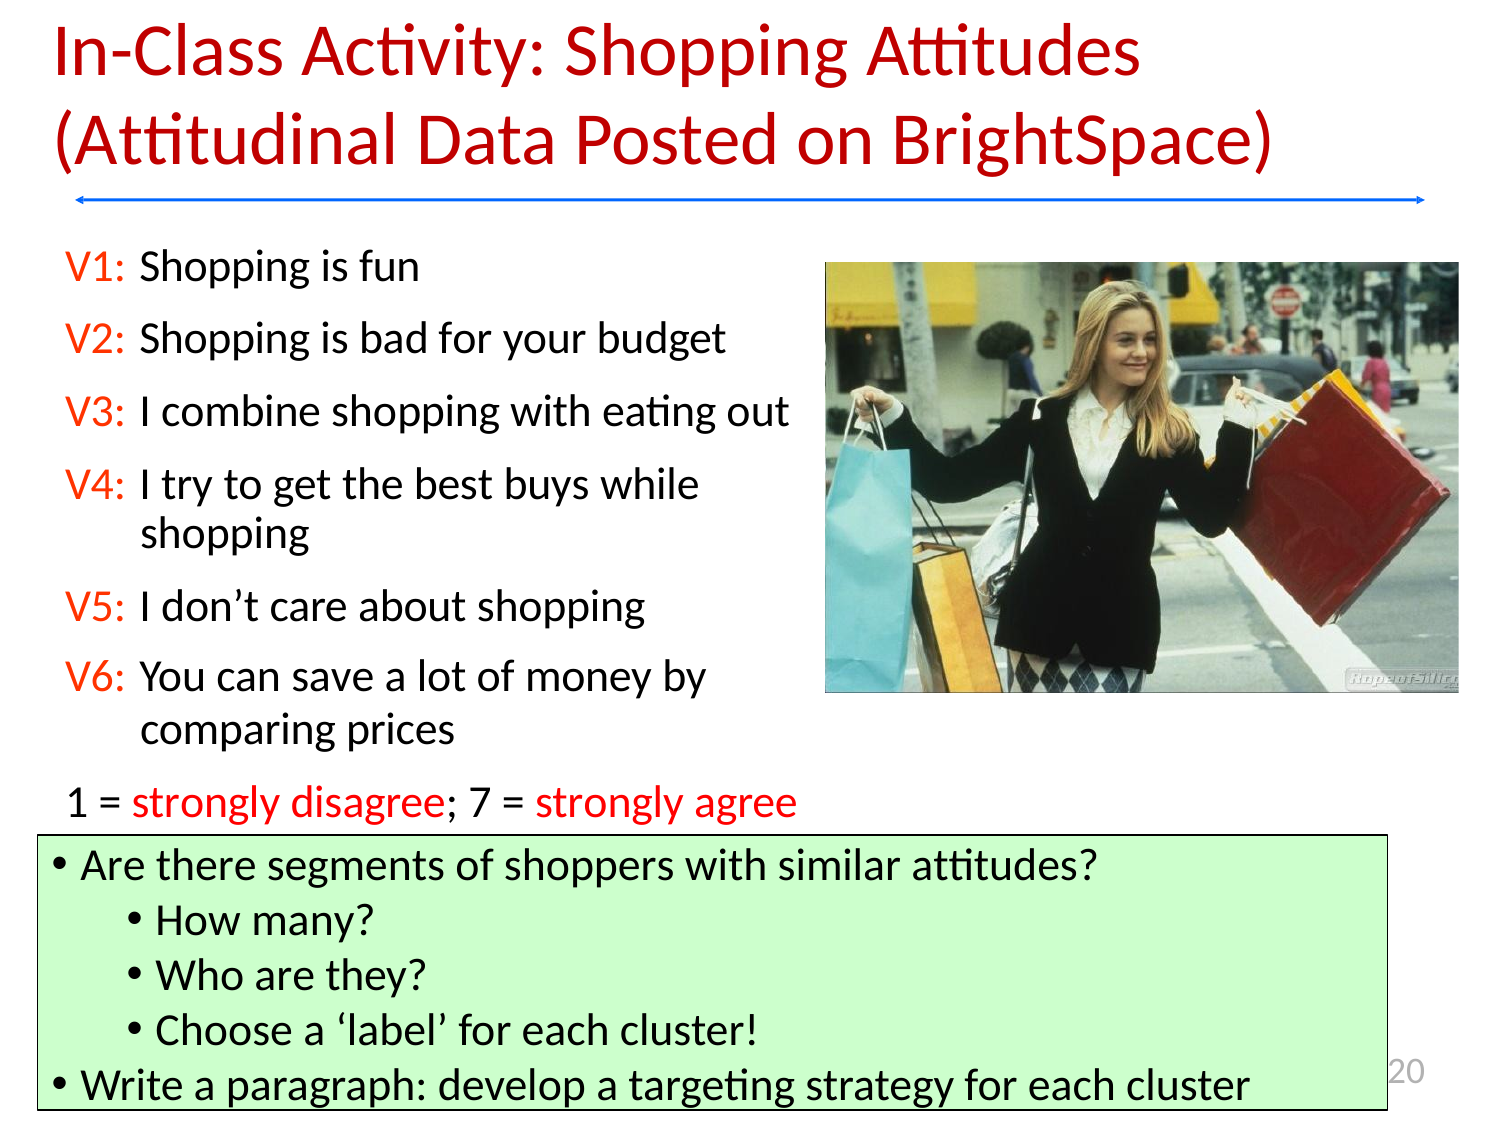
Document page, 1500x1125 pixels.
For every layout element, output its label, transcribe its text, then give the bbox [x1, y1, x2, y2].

text_box Are there segments of shoppers with similar attitudes? How many? Who are they? Choose a ‘label’ for each cluster! Write a paragraph: develop a targeting strategy for each cluster [37, 834, 1388, 1110]
text_box In-Class Activity: Shopping Attitudes (Attitudinal Data Posted on BrightSpace) [50, 0, 1475, 180]
text_box V1: Shopping is fun V2: Shopping is bad for your budget V3: I combine shopping with eating out V4: I try to get the best buys while shopping V5: I don’t care about shopping V6: You can save a lot of money by comparing prices 1 = strongly disagree; 7 = strongly agree [62, 235, 808, 827]
text_box [908, 180, 1024, 224]
text_box [825, 262, 1459, 693]
slide_number 20 [1080, 1046, 1425, 1103]
